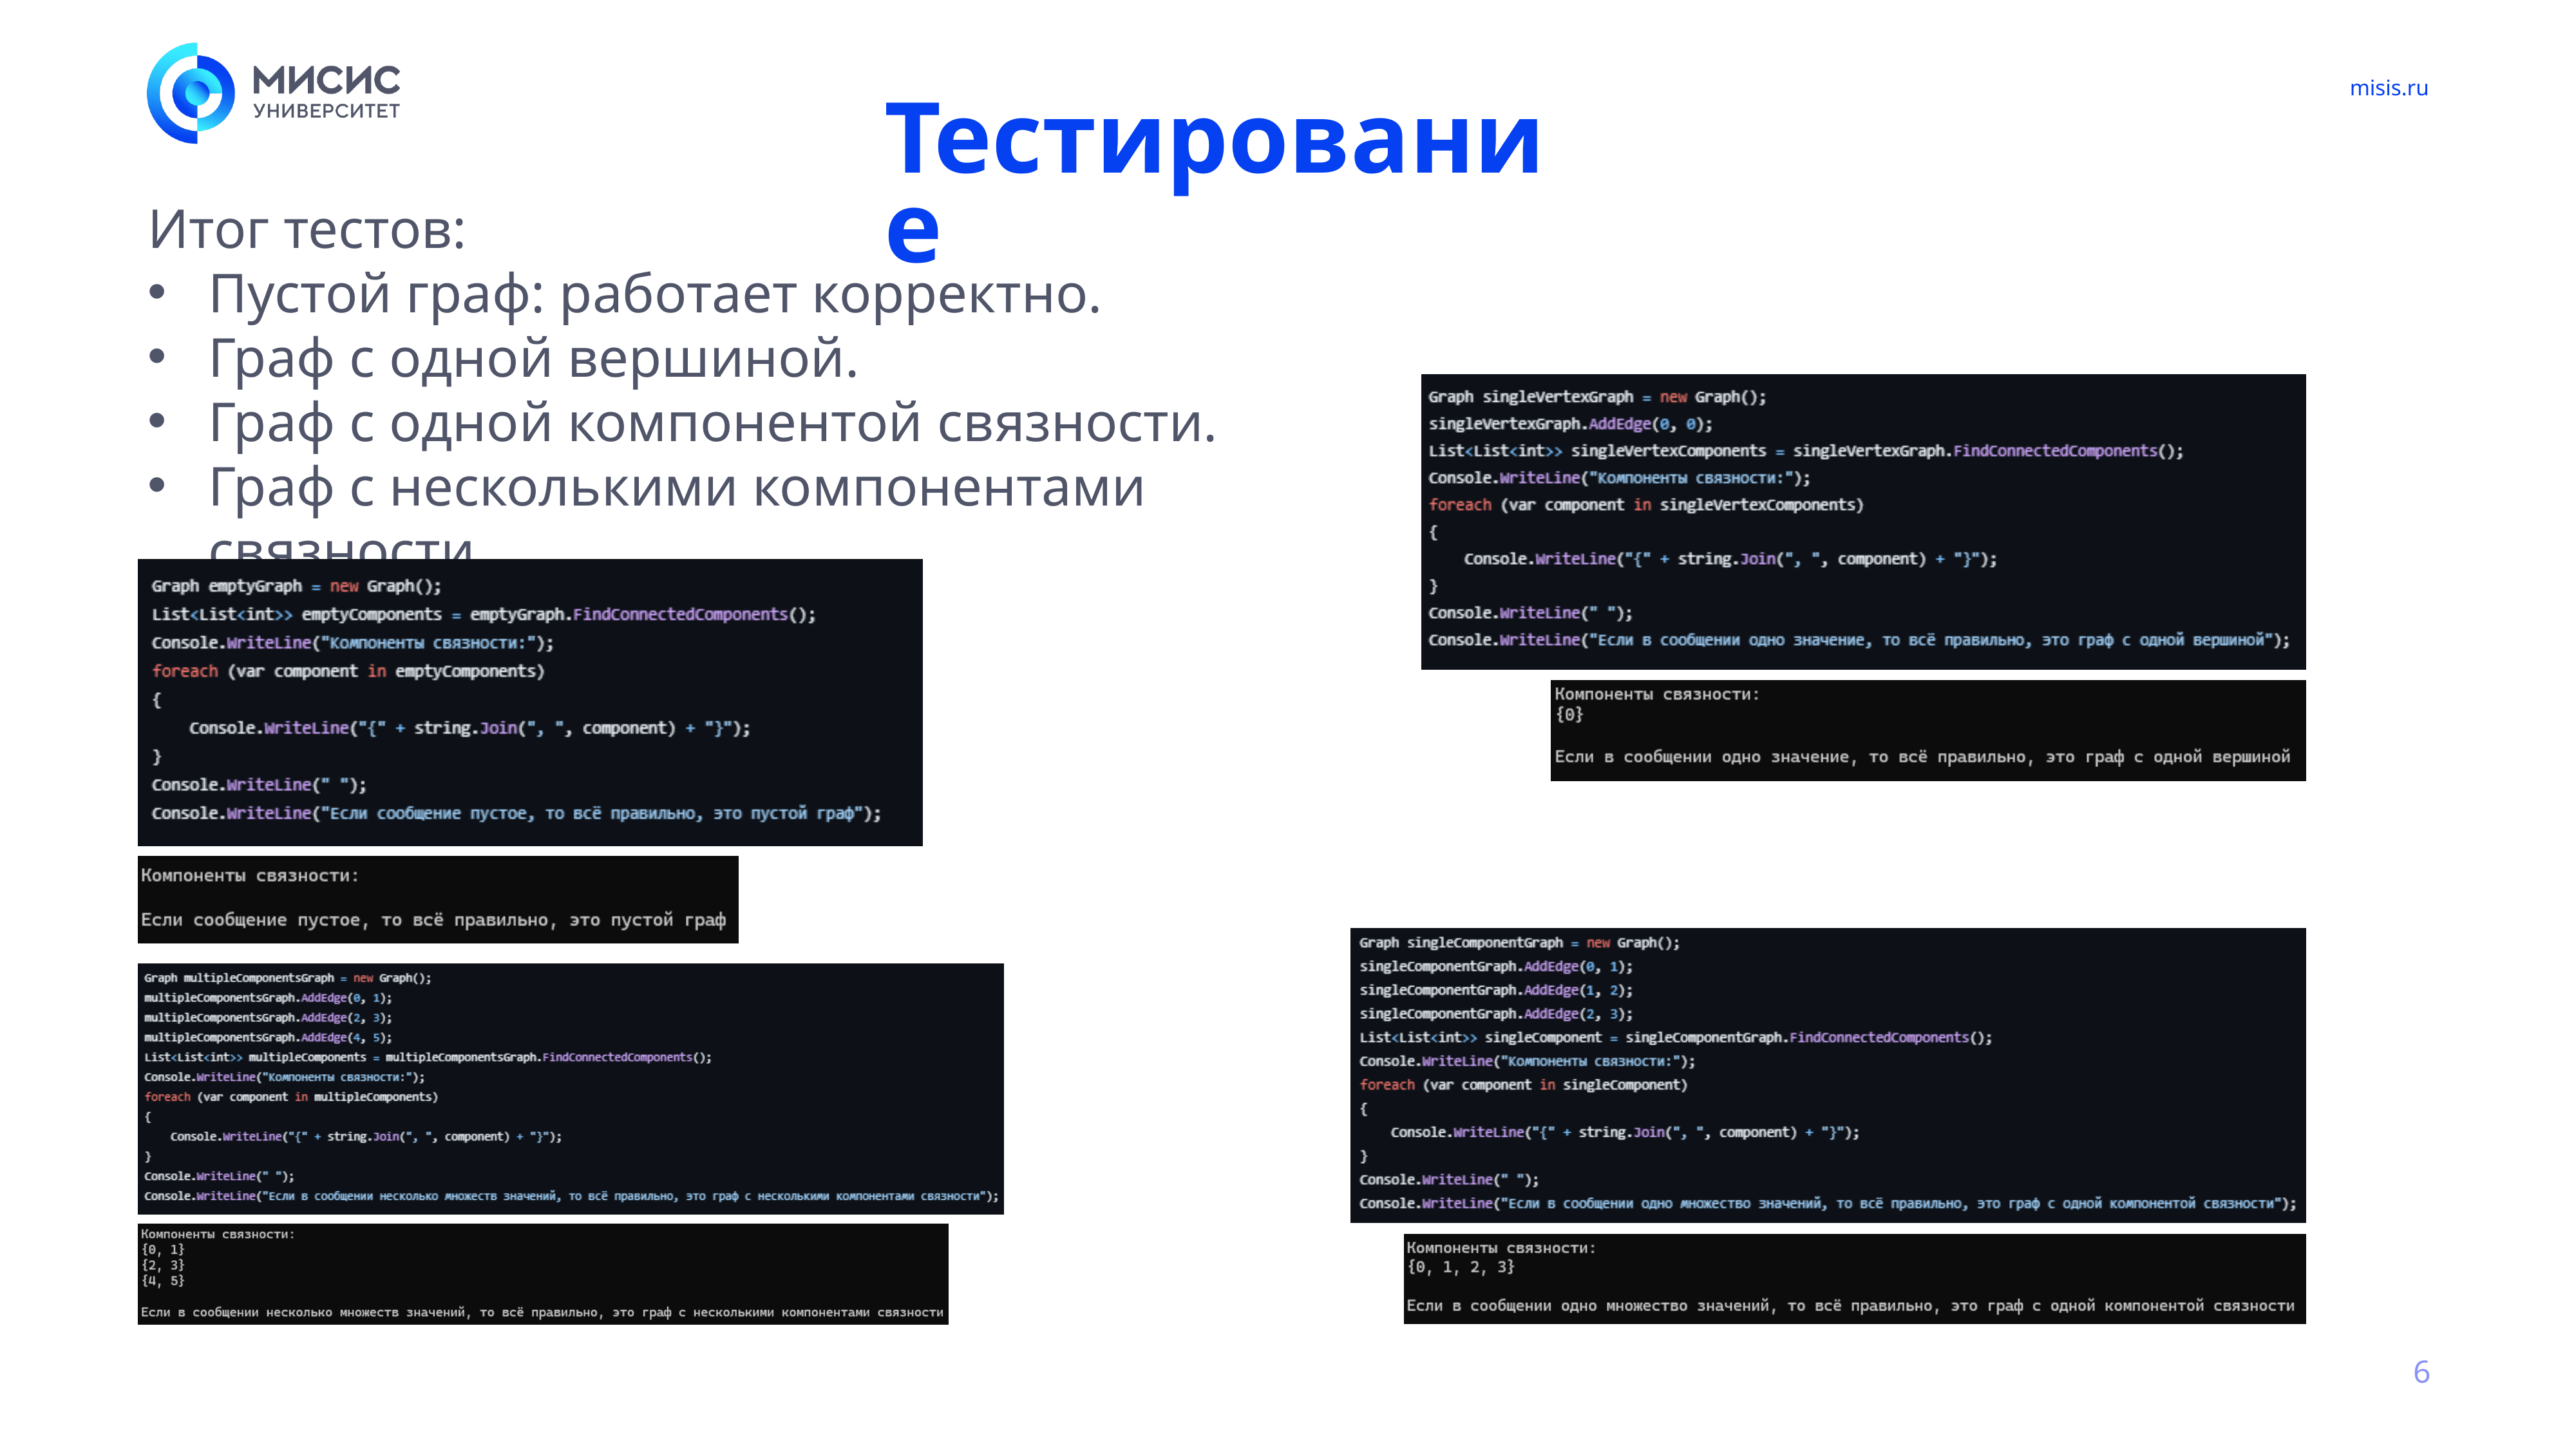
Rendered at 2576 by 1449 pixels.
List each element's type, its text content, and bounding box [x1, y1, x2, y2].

picture [1404, 1234, 2306, 1324]
list Итог тестов: Пустой граф: работает корректно. Граф с одной вершиной. Граф с одной компонентой связности. Граф с несколькими компонентами связности. [138, 189, 1405, 539]
slide_number 6 [2092, 1334, 2441, 1412]
picture [147, 42, 401, 144]
picture [1350, 928, 2306, 1223]
picture [138, 559, 923, 846]
title Тестирование [875, 97, 1610, 195]
picture [138, 963, 1004, 1215]
picture [138, 1224, 949, 1325]
picture [138, 856, 739, 943]
picture [1421, 374, 2306, 670]
picture [1551, 680, 2306, 781]
